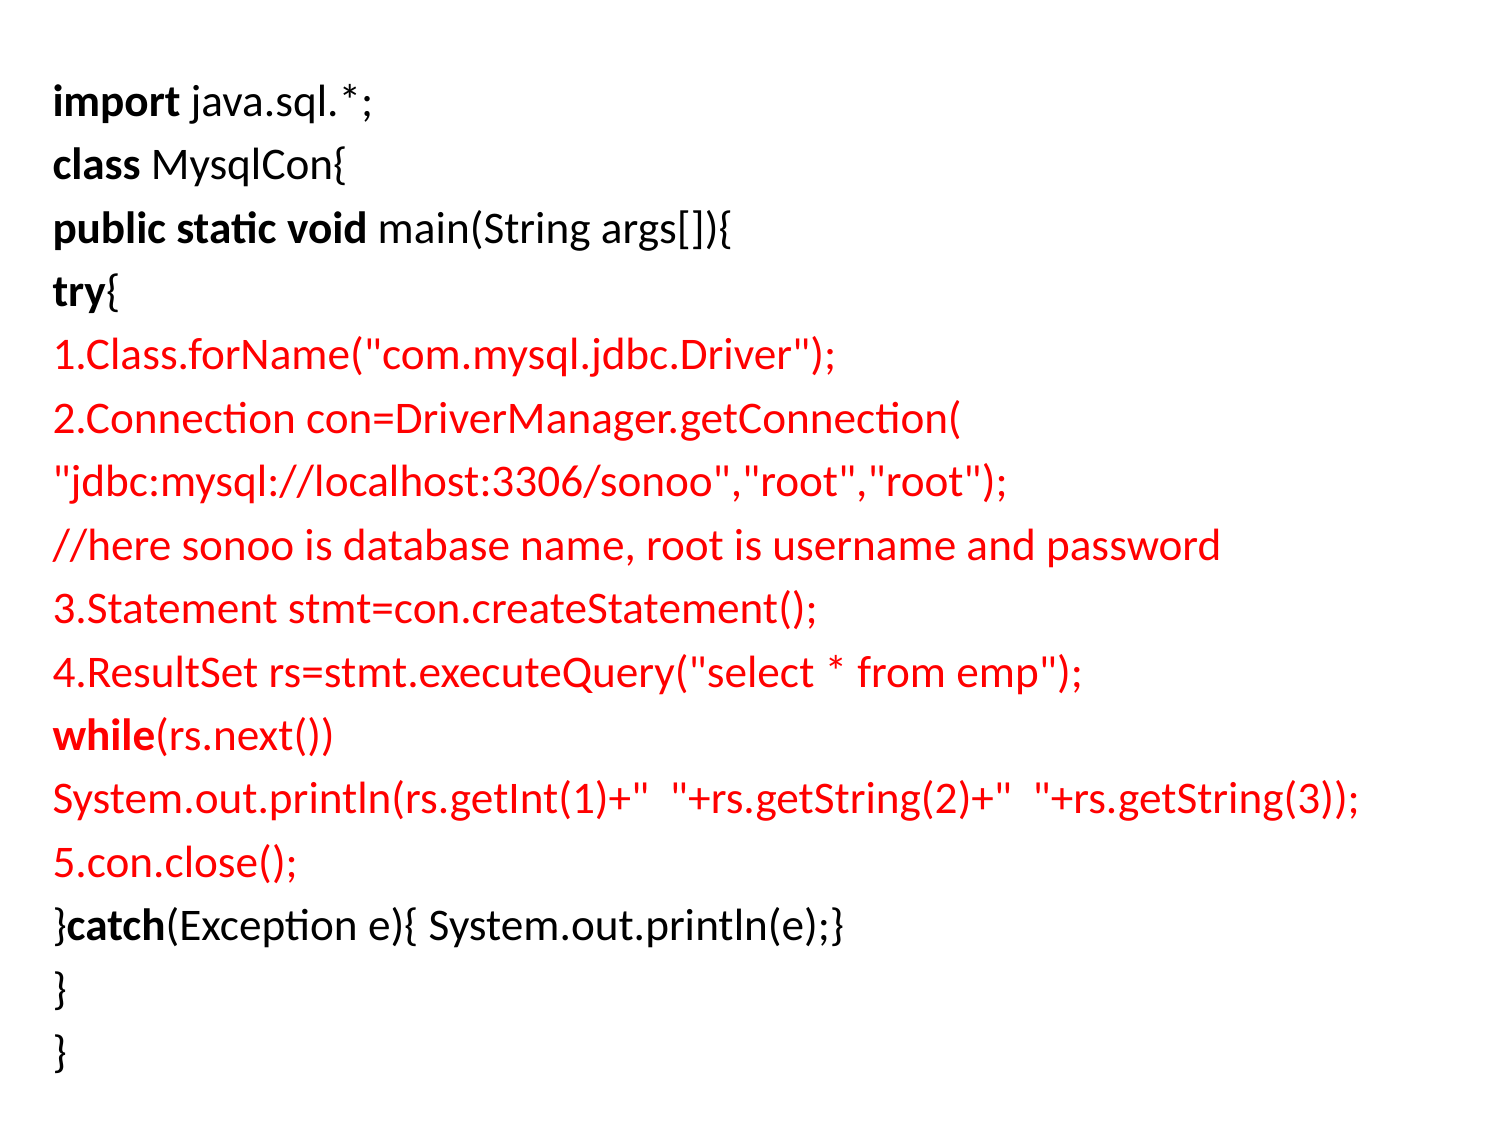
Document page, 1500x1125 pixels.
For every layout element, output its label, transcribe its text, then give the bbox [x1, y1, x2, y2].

list import java.sql.*; class MysqlCon{ public static void main(String args[]){ try{ 1.Class.forName("com.mysql.jdbc.Driver"); 2.Connection con=DriverManager.getConnection( "jdbc:mysql://localhost:3306/sonoo","root","root"); //here sonoo is database name, root is username and password 3.Statement stmt=con.createStatement(); 4.ResultSet rs=stmt.executeQuery("select * from emp"); while(rs.next()) System.out.println(rs.getInt(1)+" "+rs.getString(2)+" "+rs.getString(3)); 5.con.close(); }catch(Exception e){ System.out.println(e);} } } [37, 0, 1425, 1100]
